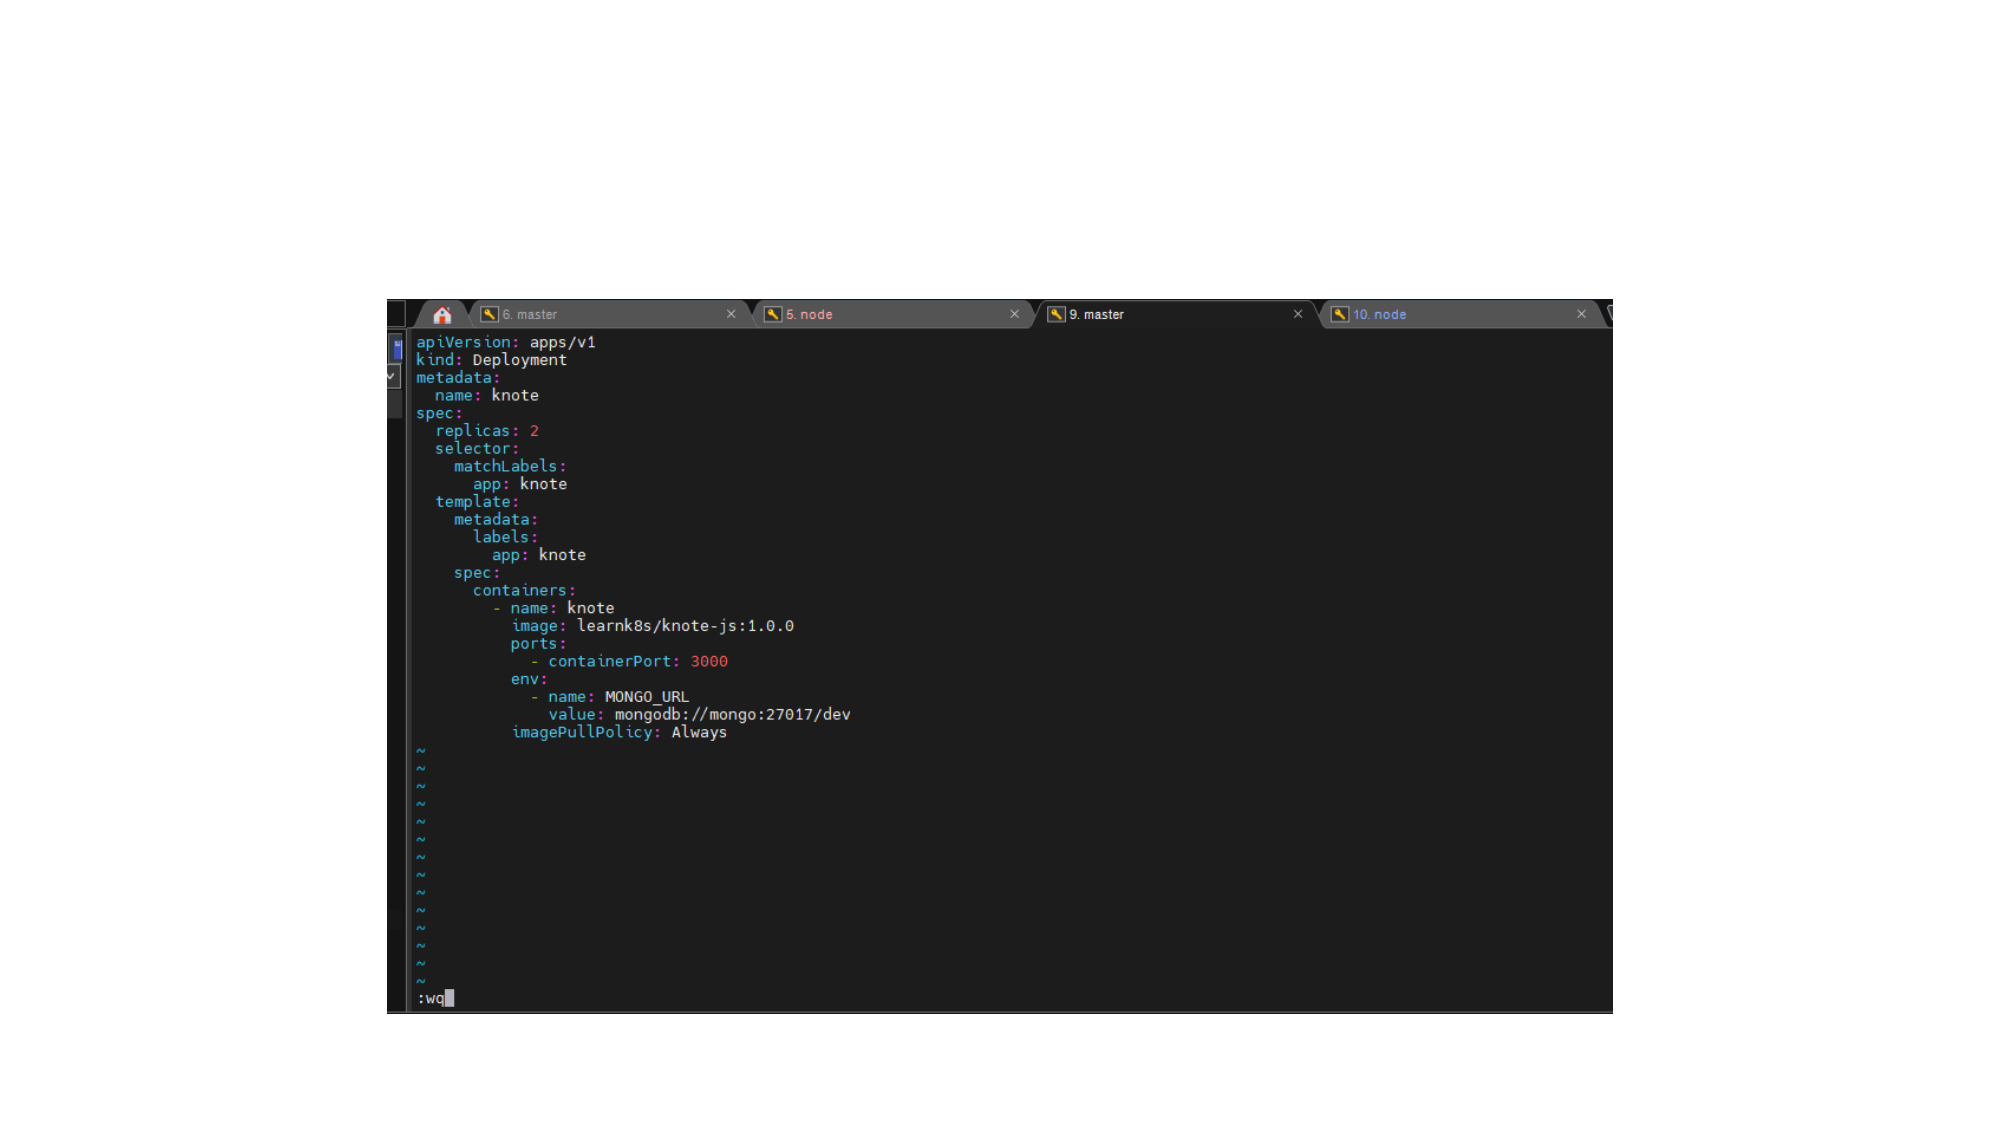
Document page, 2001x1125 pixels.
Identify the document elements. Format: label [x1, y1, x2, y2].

list [387, 299, 1613, 1014]
